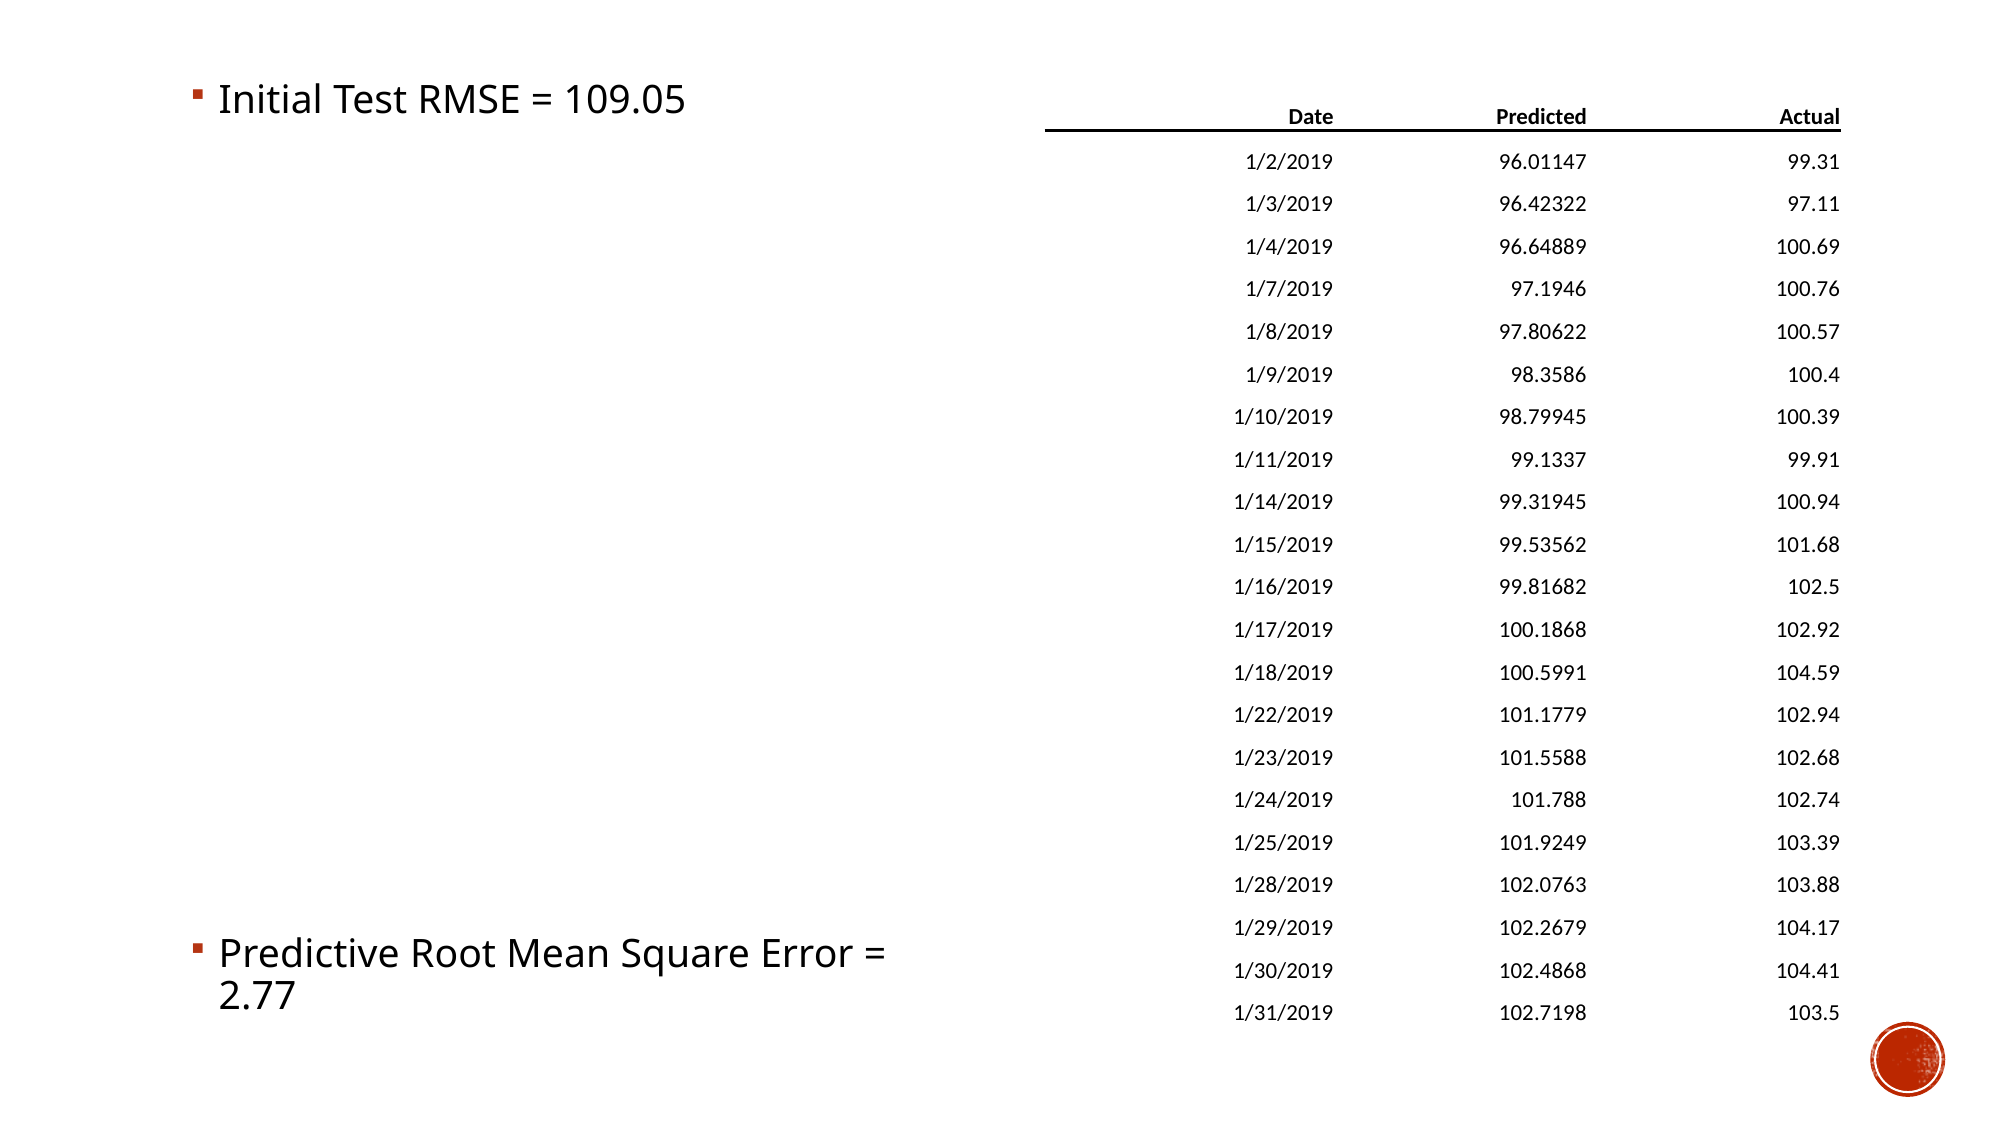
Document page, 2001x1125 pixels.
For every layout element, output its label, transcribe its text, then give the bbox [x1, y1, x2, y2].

table_cell 101.9249 [1335, 814, 1588, 856]
table_header Date [1045, 86, 1335, 129]
table_cell 102.94 [1588, 686, 1841, 728]
table_cell 102.7198 [1335, 984, 1588, 1026]
table_cell 1/3/2019 [1045, 175, 1335, 217]
table_cell 1/10/2019 [1045, 388, 1335, 430]
table_cell 102.92 [1588, 601, 1841, 643]
table_cell 103.88 [1588, 856, 1841, 899]
table_cell 102.5 [1588, 558, 1841, 601]
table_cell 102.74 [1588, 771, 1841, 814]
table_cell 100.76 [1588, 260, 1841, 303]
table_cell 100.4 [1588, 345, 1841, 388]
table_cell 1/28/2019 [1045, 856, 1335, 899]
table_cell 1/31/2019 [1045, 984, 1335, 1026]
table_cell 1/4/2019 [1045, 217, 1335, 260]
table_cell 1/14/2019 [1045, 473, 1335, 515]
table_cell 101.1779 [1335, 686, 1588, 728]
table_cell 98.79945 [1335, 388, 1588, 430]
table_cell 1/9/2019 [1045, 345, 1335, 388]
table_cell 1/15/2019 [1045, 515, 1335, 558]
table_cell 99.81682 [1335, 558, 1588, 601]
table_cell 101.5588 [1335, 728, 1588, 771]
table_cell 1/23/2019 [1045, 728, 1335, 771]
table_cell 100.5991 [1335, 643, 1588, 686]
table_cell 99.31 [1588, 132, 1841, 175]
table_cell 98.3586 [1335, 345, 1588, 388]
table_cell 1/25/2019 [1045, 814, 1335, 856]
table_cell 96.01147 [1335, 132, 1588, 175]
table_cell 1/30/2019 [1045, 941, 1335, 984]
table_cell 100.57 [1588, 303, 1841, 345]
table_cell 103.39 [1588, 814, 1841, 856]
table_cell 104.59 [1588, 643, 1841, 686]
list Initial Test RMSE = 109.05 Predictive Root Mean Square Error = 2.77 [175, 71, 956, 1027]
table_cell 102.0763 [1335, 856, 1588, 899]
table_cell 1/2/2019 [1045, 132, 1335, 175]
table_cell 99.1337 [1335, 430, 1588, 473]
table_cell 102.68 [1588, 728, 1841, 771]
table_cell 104.17 [1588, 899, 1841, 941]
table_cell 100.94 [1588, 473, 1841, 515]
table_cell 96.42322 [1335, 175, 1588, 217]
table_cell 102.2679 [1335, 899, 1588, 941]
table_cell 100.1868 [1335, 601, 1588, 643]
table_cell 103.5 [1588, 984, 1841, 1026]
table_cell 1/29/2019 [1045, 899, 1335, 941]
table_cell 1/8/2019 [1045, 303, 1335, 345]
table_cell 1/11/2019 [1045, 430, 1335, 473]
table_cell 1/16/2019 [1045, 558, 1335, 601]
table_cell 100.39 [1588, 388, 1841, 430]
table_cell 101.788 [1335, 771, 1588, 814]
table_cell 1/17/2019 [1045, 601, 1335, 643]
table_cell 102.4868 [1335, 941, 1588, 984]
table_cell 101.68 [1588, 515, 1841, 558]
table_cell 97.80622 [1335, 303, 1588, 345]
table_header Predicted [1335, 86, 1588, 129]
table_header Actual [1588, 86, 1841, 129]
table_cell 99.91 [1588, 430, 1841, 473]
table_cell 1/22/2019 [1045, 686, 1335, 728]
table_cell 1/7/2019 [1045, 260, 1335, 303]
table_cell 1/18/2019 [1045, 643, 1335, 686]
table_cell 99.31945 [1335, 473, 1588, 515]
table_cell 97.1946 [1335, 260, 1588, 303]
table_cell 96.64889 [1335, 217, 1588, 260]
table_cell 104.41 [1588, 941, 1841, 984]
table_cell 97.11 [1588, 175, 1841, 217]
table_cell 99.53562 [1335, 515, 1588, 558]
table_cell 100.69 [1588, 217, 1841, 260]
table_cell 1/24/2019 [1045, 771, 1335, 814]
